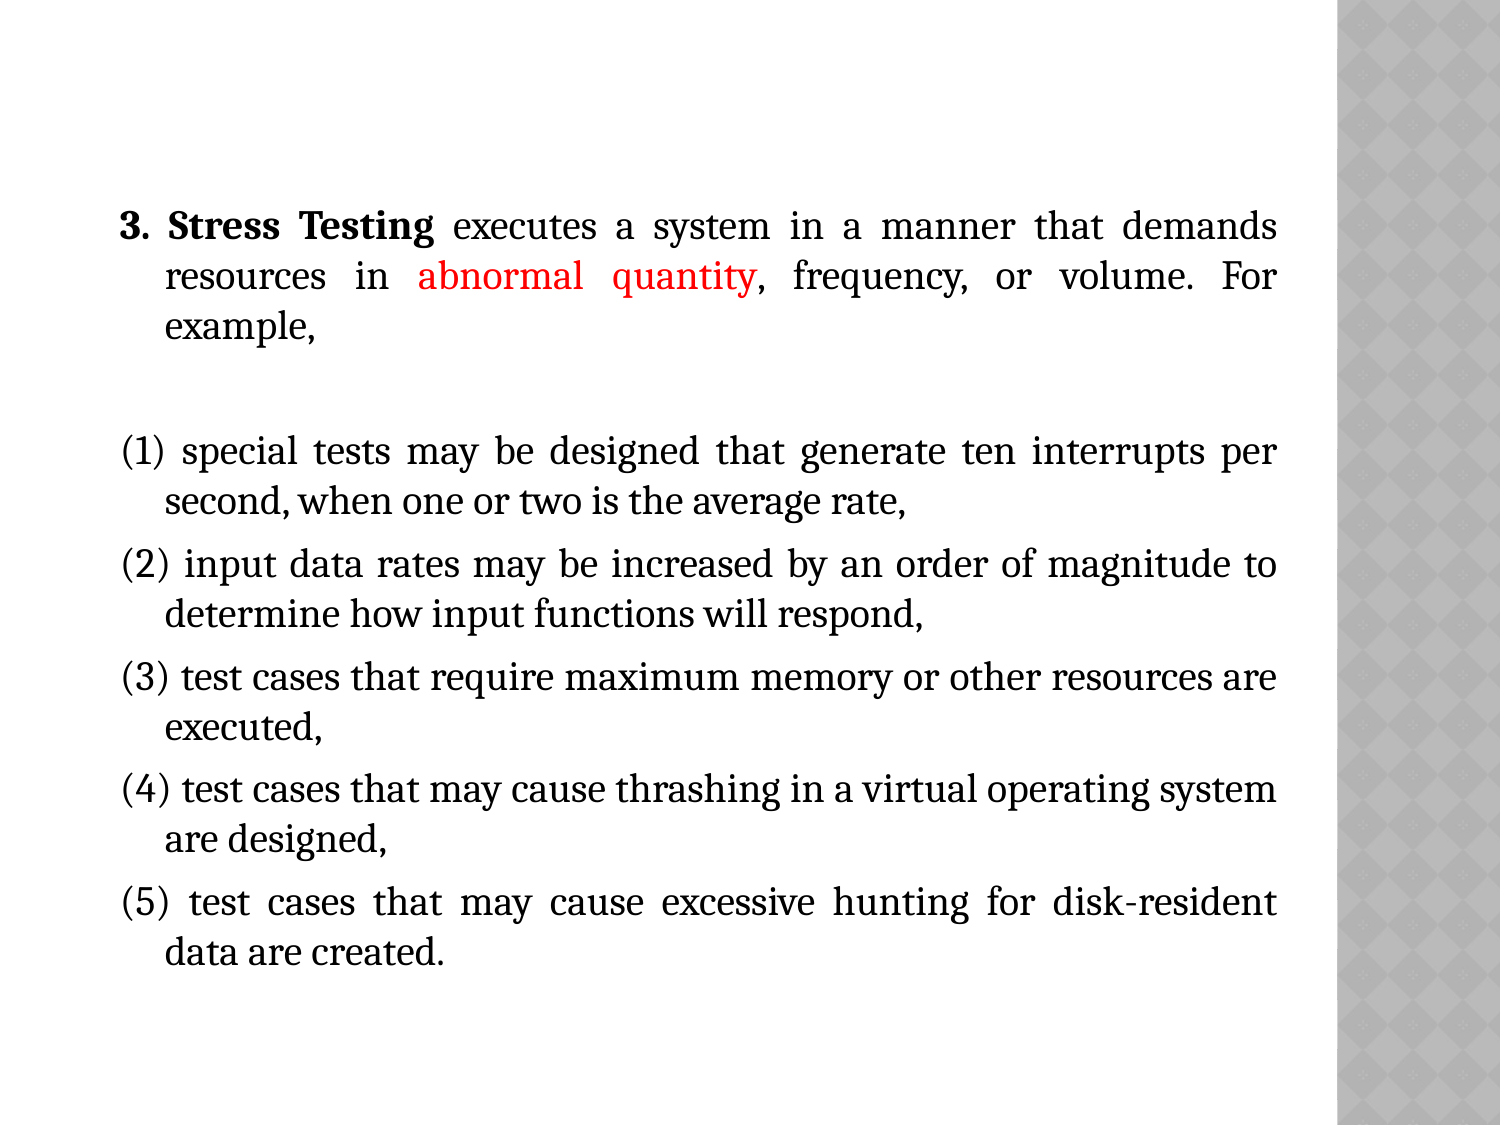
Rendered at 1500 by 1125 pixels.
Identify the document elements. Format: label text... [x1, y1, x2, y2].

list 3. Stress Testing executes a system in a manner that demands resources in abnormal quantity, frequency, or volume. For example, (1) special tests may be designed that generate ten interrupts per second, when one or two is the average rate, (2) input data rates may be increased by an order of magnitude to determine how input functions will respond, (3) test cases that require maximum memory or other resources are executed, (4) test cases that may cause thrashing in a virtual operating system are designed, (5) test cases that may cause excessive hunting for disk-resident data are created. [105, 190, 1293, 986]
